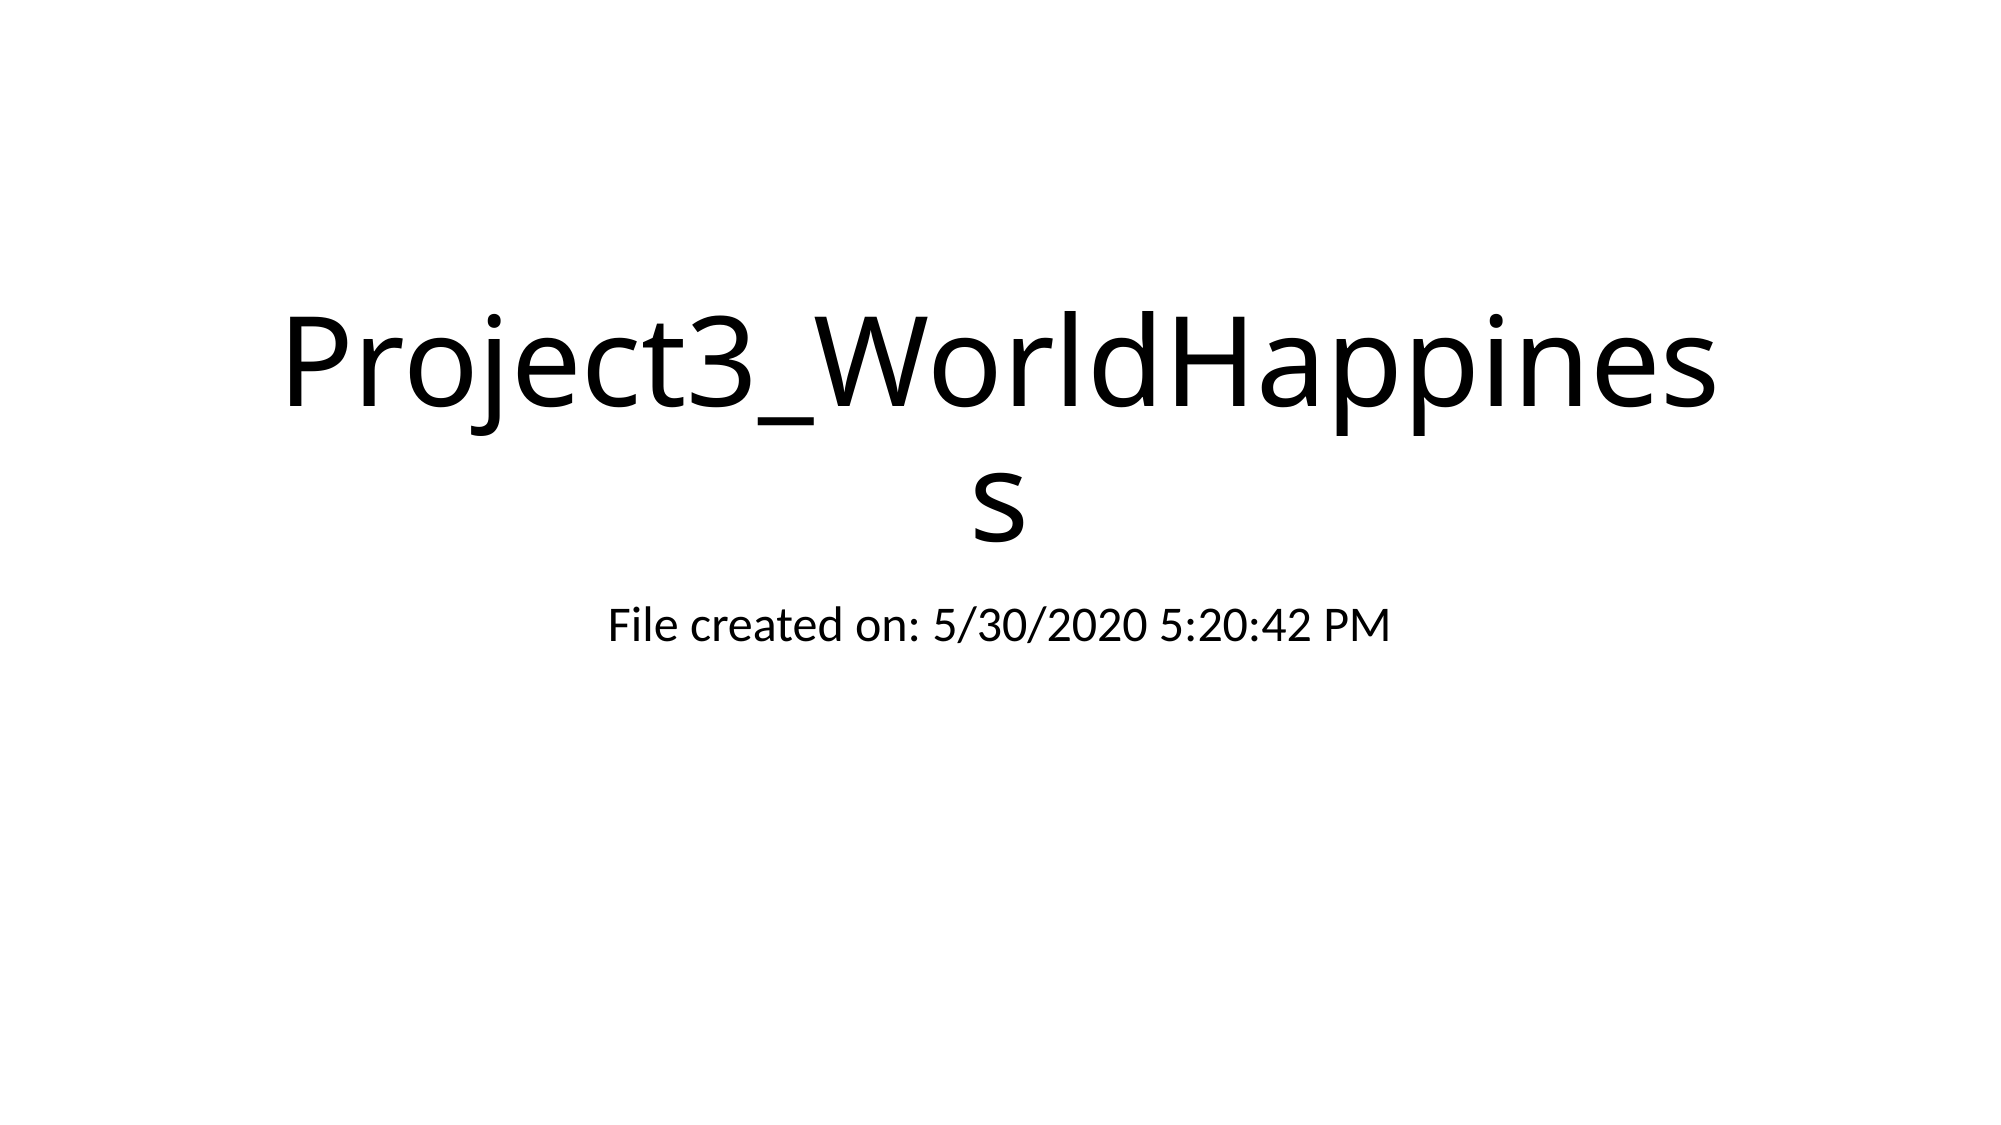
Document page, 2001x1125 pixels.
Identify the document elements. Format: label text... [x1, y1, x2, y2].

subtitle File created on: 5/30/2020 5:20:42 PM [249, 590, 1750, 863]
title Project3_WorldHappiness [249, 184, 1750, 576]
